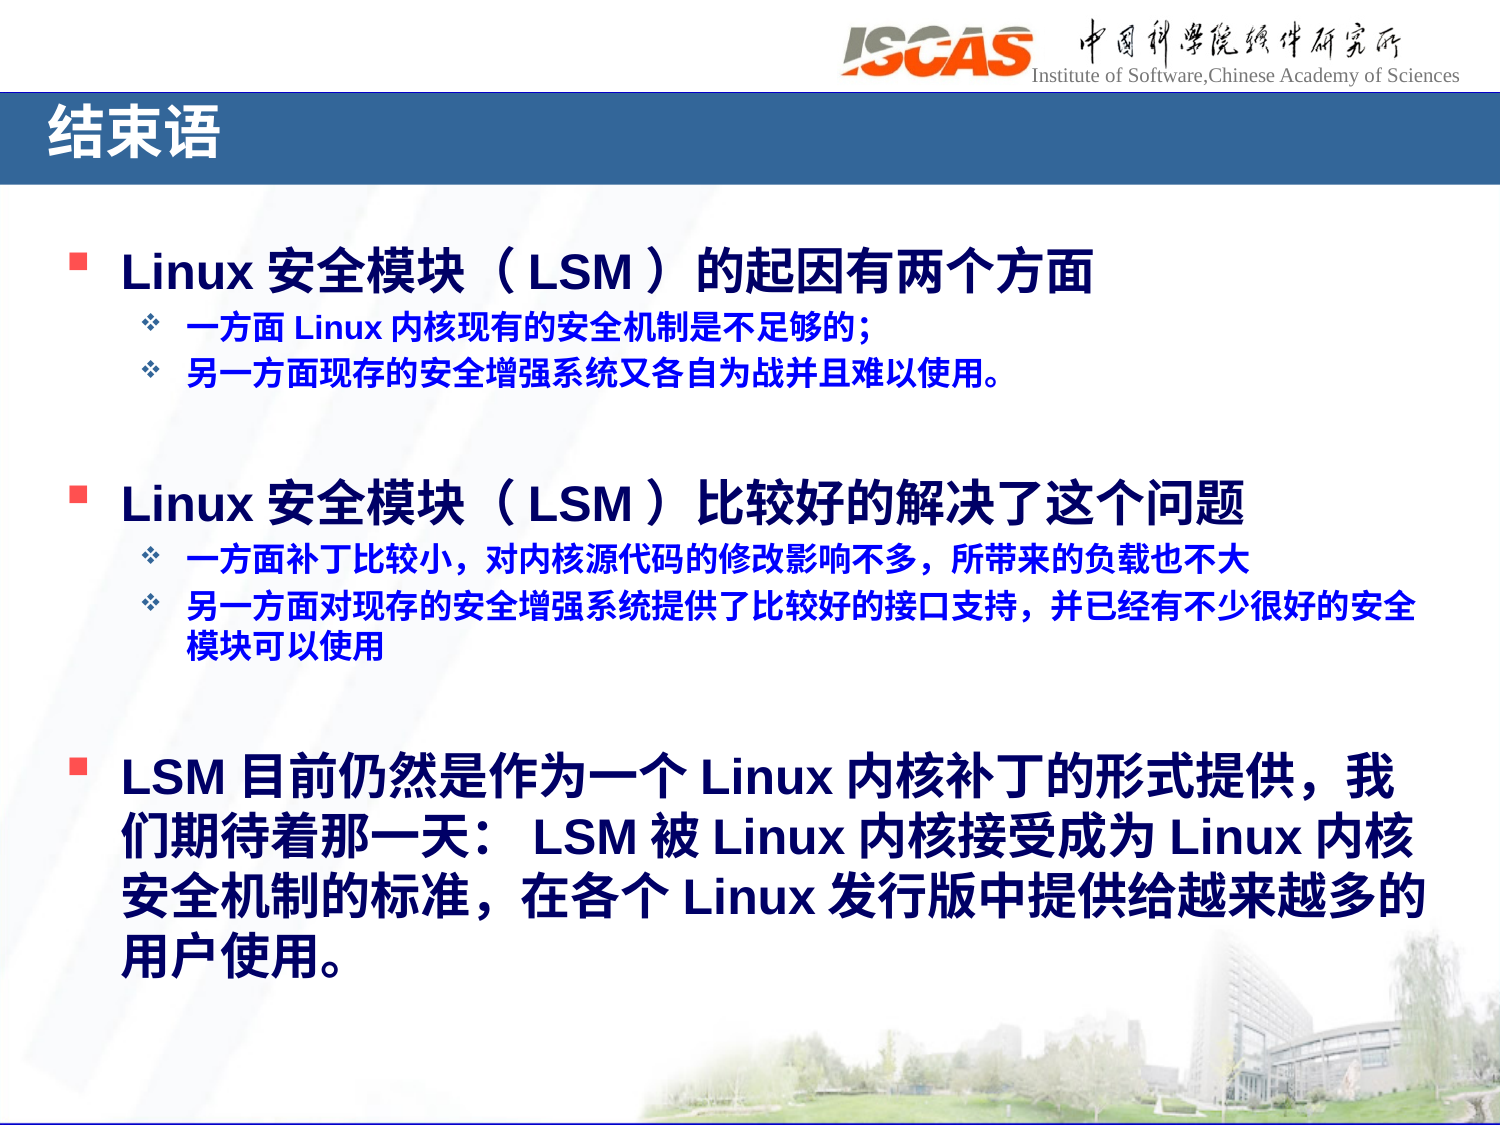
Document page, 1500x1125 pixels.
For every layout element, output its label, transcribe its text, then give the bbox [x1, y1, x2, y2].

list Linux安全模块（LSM）的起因有两个方面 一方面Linux内核现有的安全机制是不足够的； 另一方面现存的安全增强系统又各自为战并且难以使用。 Linux安全模块（LSM）比较好的解决了这个问题 一方面补丁比较小，对内核源代码的修改影响不多，所带来的负载也不大 另一方面对现存的安全增强系统提供了比较好的接口支持，并已经有不少很好的安全模块可以使用 LSM目前仍然是作为一个Linux内核补丁的形式提供，我们期待着那一天：LSM被Linux内核接受成为Linux内核安全机制的标准，在各个Linux发行版中提供给越来越多的用户使用。 [49, 231, 1451, 988]
picture [837, 18, 1045, 87]
picture [1077, 15, 1402, 71]
picture [0, 185, 1500, 1125]
title 结束语 [0, 93, 1500, 185]
